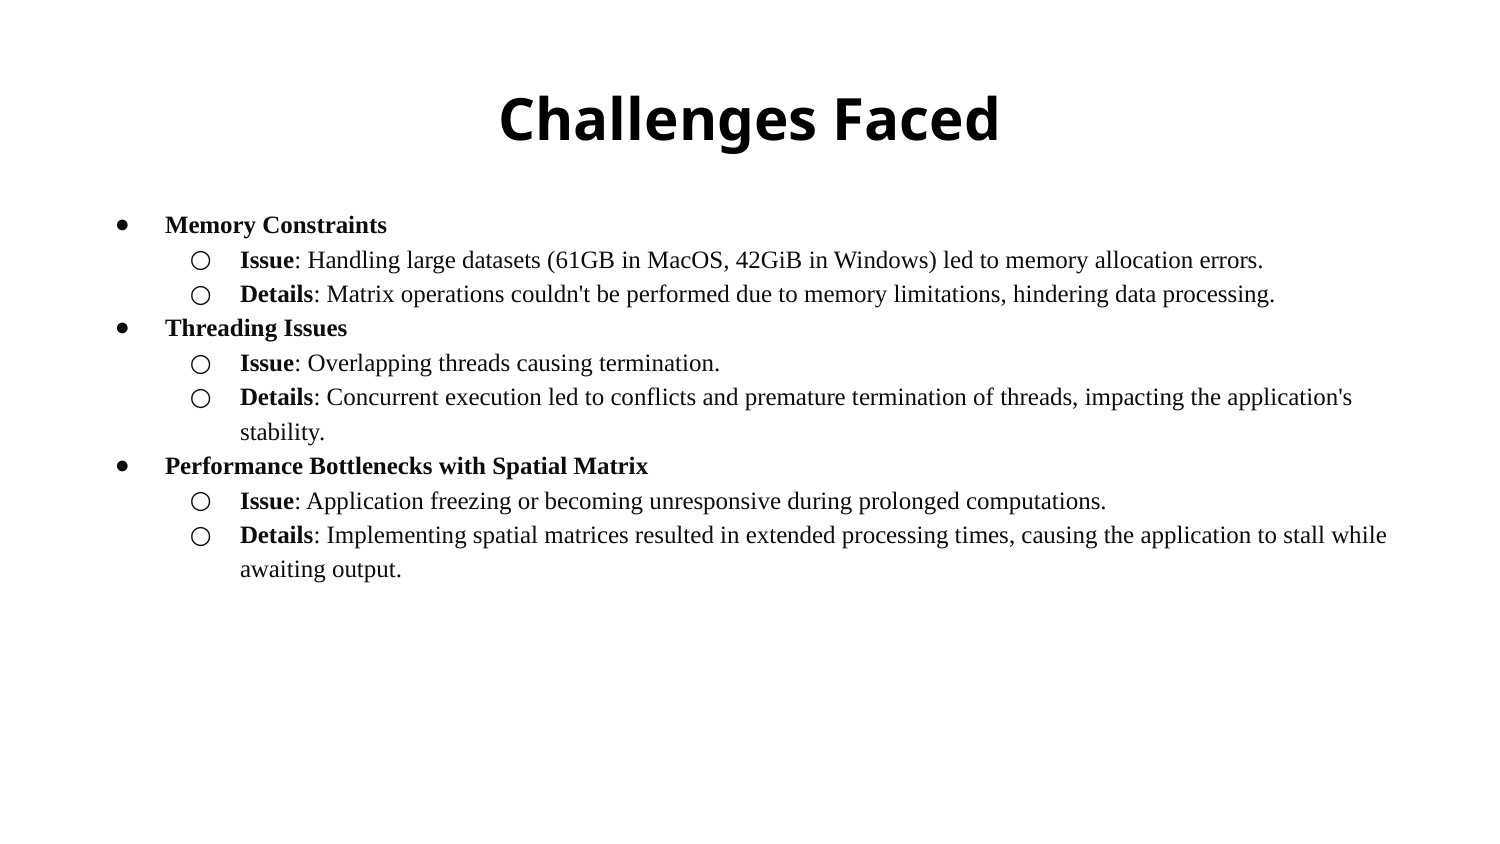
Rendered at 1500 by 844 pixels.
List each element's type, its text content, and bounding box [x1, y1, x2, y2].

list Memory Constraints Issue: Handling large datasets (61GB in MacOS, 42GiB in Windows) led to memory allocation errors. Details: Matrix operations couldn't be performed due to memory limitations, hindering data processing. Threading Issues Issue: Overlapping threads causing termination. Details: Concurrent execution led to conflicts and premature termination of threads, impacting the application's stability. Performance Bottlenecks with Spatial Matrix Issue: Application freezing or becoming unresponsive during prolonged computations. Details: Implementing spatial matrices resulted in extended processing times, causing the application to stall while awaiting output. [75, 189, 1425, 777]
title Challenges Faced [75, 67, 1425, 167]
